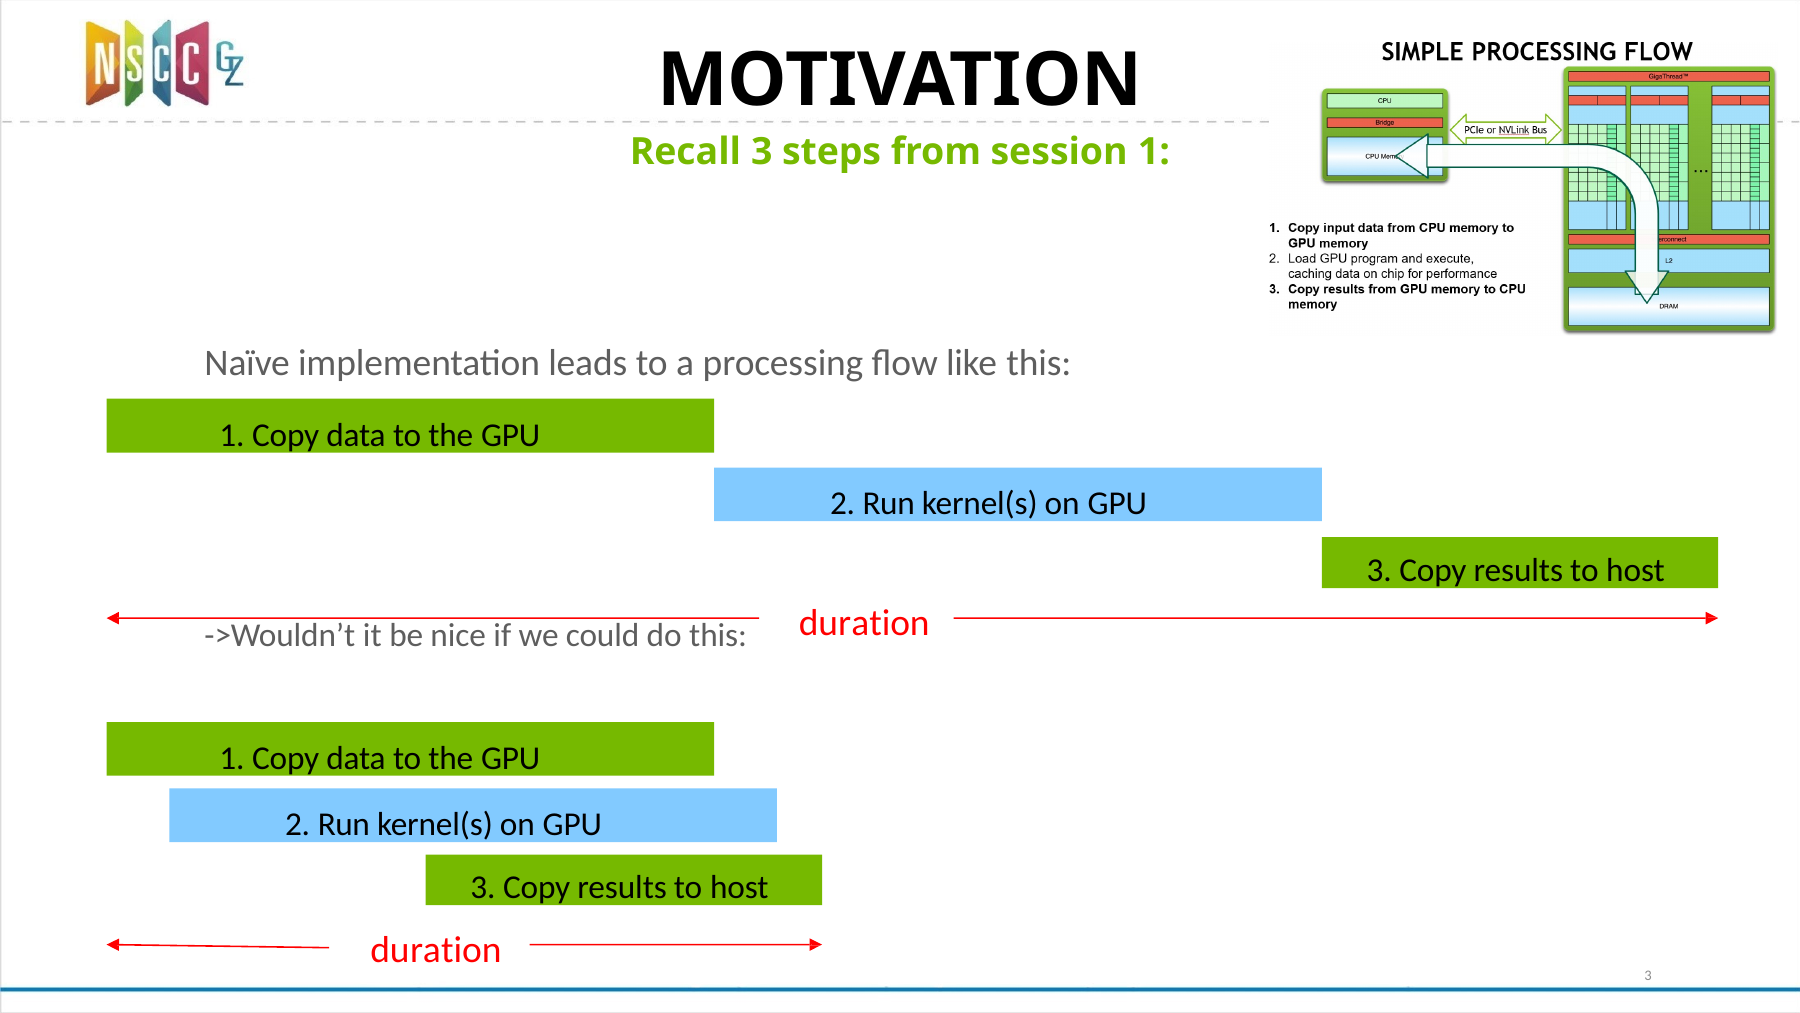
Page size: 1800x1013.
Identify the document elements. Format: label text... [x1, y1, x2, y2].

text_box [1269, 42, 1778, 336]
text_box 3. Copy results to host [425, 854, 823, 906]
text_box 3. Copy results to host [1321, 537, 1719, 589]
text_box 2. Run kernel(s) on GPU [714, 467, 1322, 522]
text_box 2. Run kernel(s) on GPU [169, 788, 777, 843]
text_box ->Wouldn’t it be nice if we could do this: [202, 611, 797, 654]
text_box Naïve implementation leads to a processing flow like this: [202, 336, 1175, 384]
text_box duration [368, 922, 530, 970]
text_box [529, 938, 823, 951]
text_box [106, 938, 330, 951]
text_box 3 [1642, 963, 1655, 983]
text_box 1. Copy data to the GPU [106, 398, 715, 453]
text_box [953, 611, 1719, 625]
text_box duration [796, 596, 938, 644]
text_box 1. Copy data to the GPU [106, 722, 715, 776]
text_box [106, 611, 760, 625]
picture [0, 0, 1800, 1013]
title MOTIVATION Recall 3 steps from session 1: [123, 5, 1677, 187]
